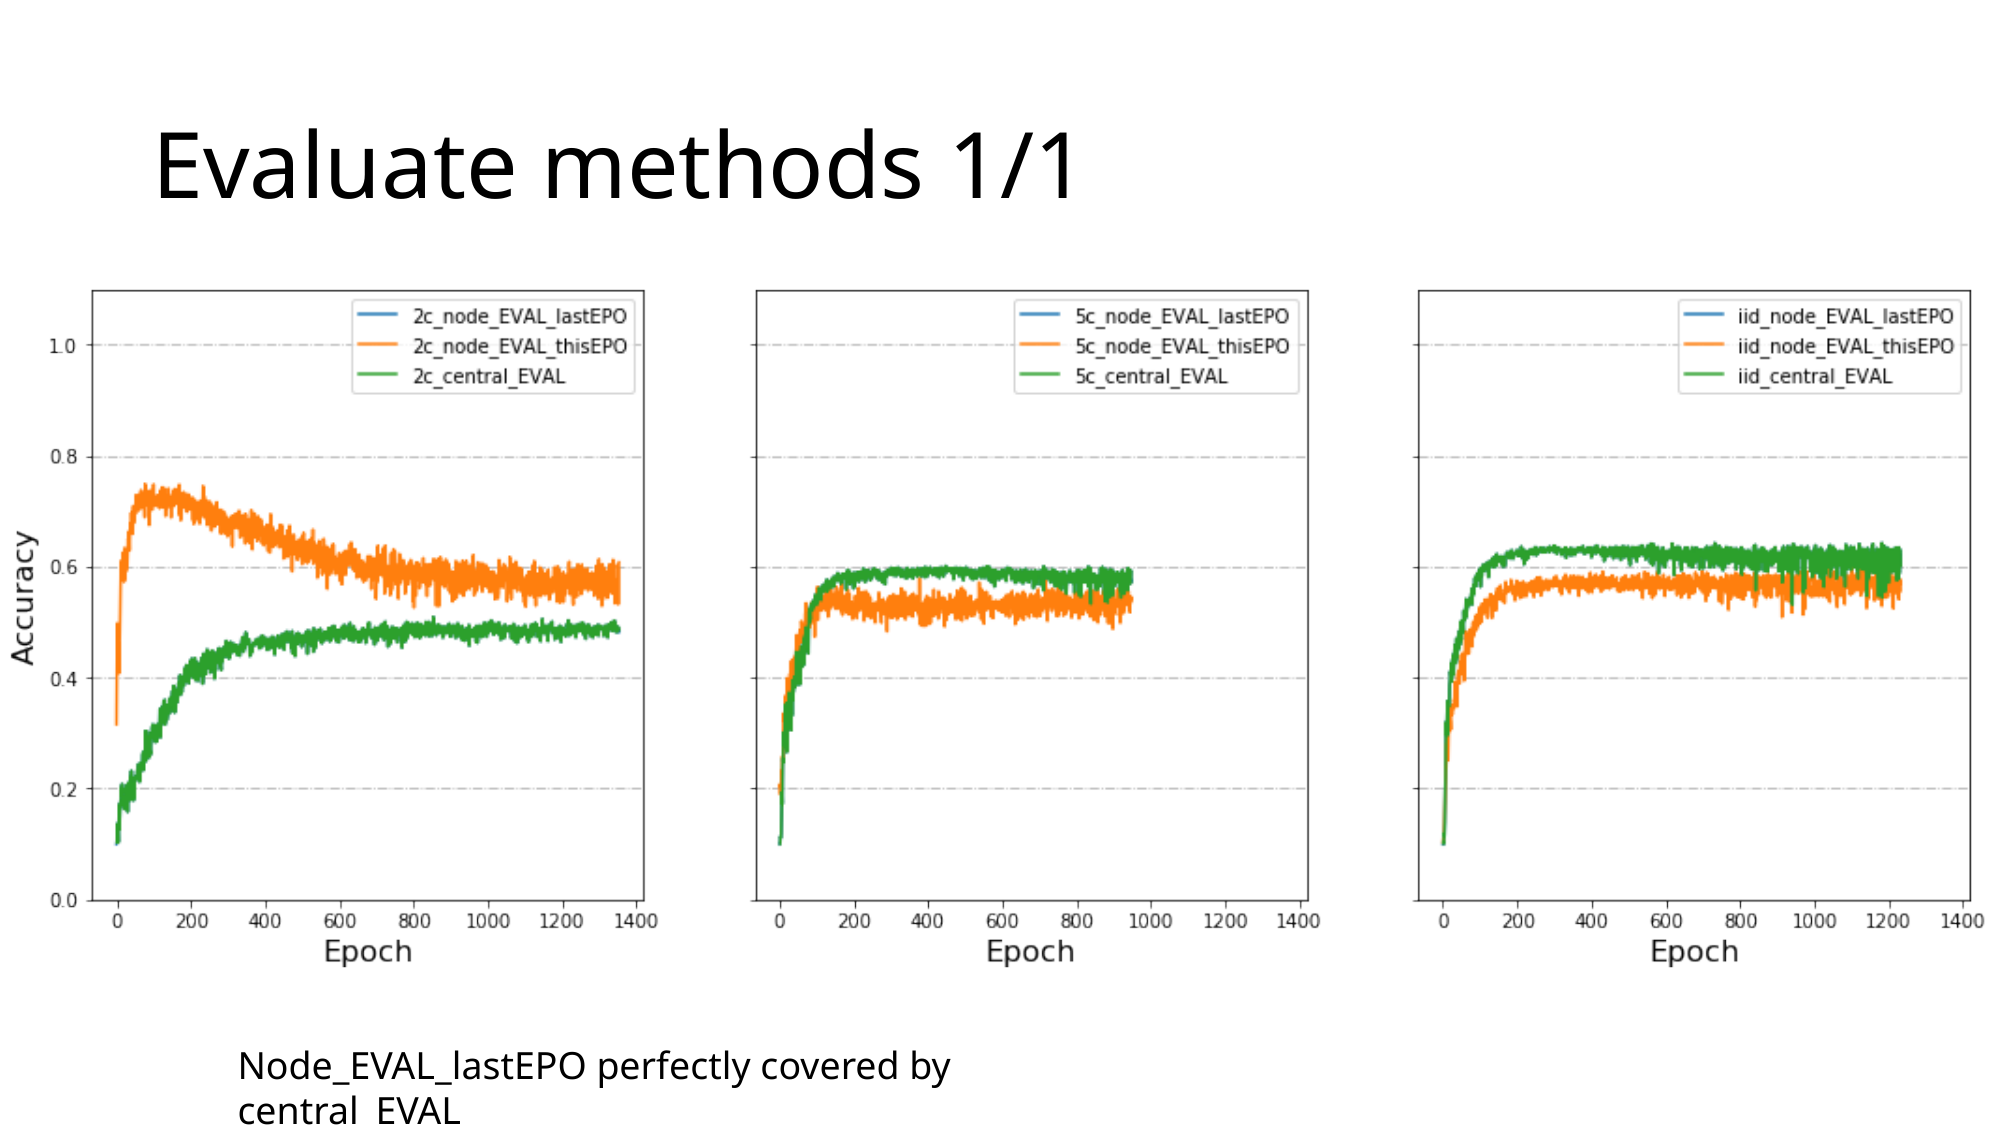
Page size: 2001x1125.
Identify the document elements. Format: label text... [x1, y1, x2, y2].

title Evaluate methods 1/1 [137, 59, 1863, 277]
text_box Node_EVAL_lastEPO perfectly covered by central_EVAL [222, 1034, 1151, 1125]
picture [0, 277, 2000, 981]
